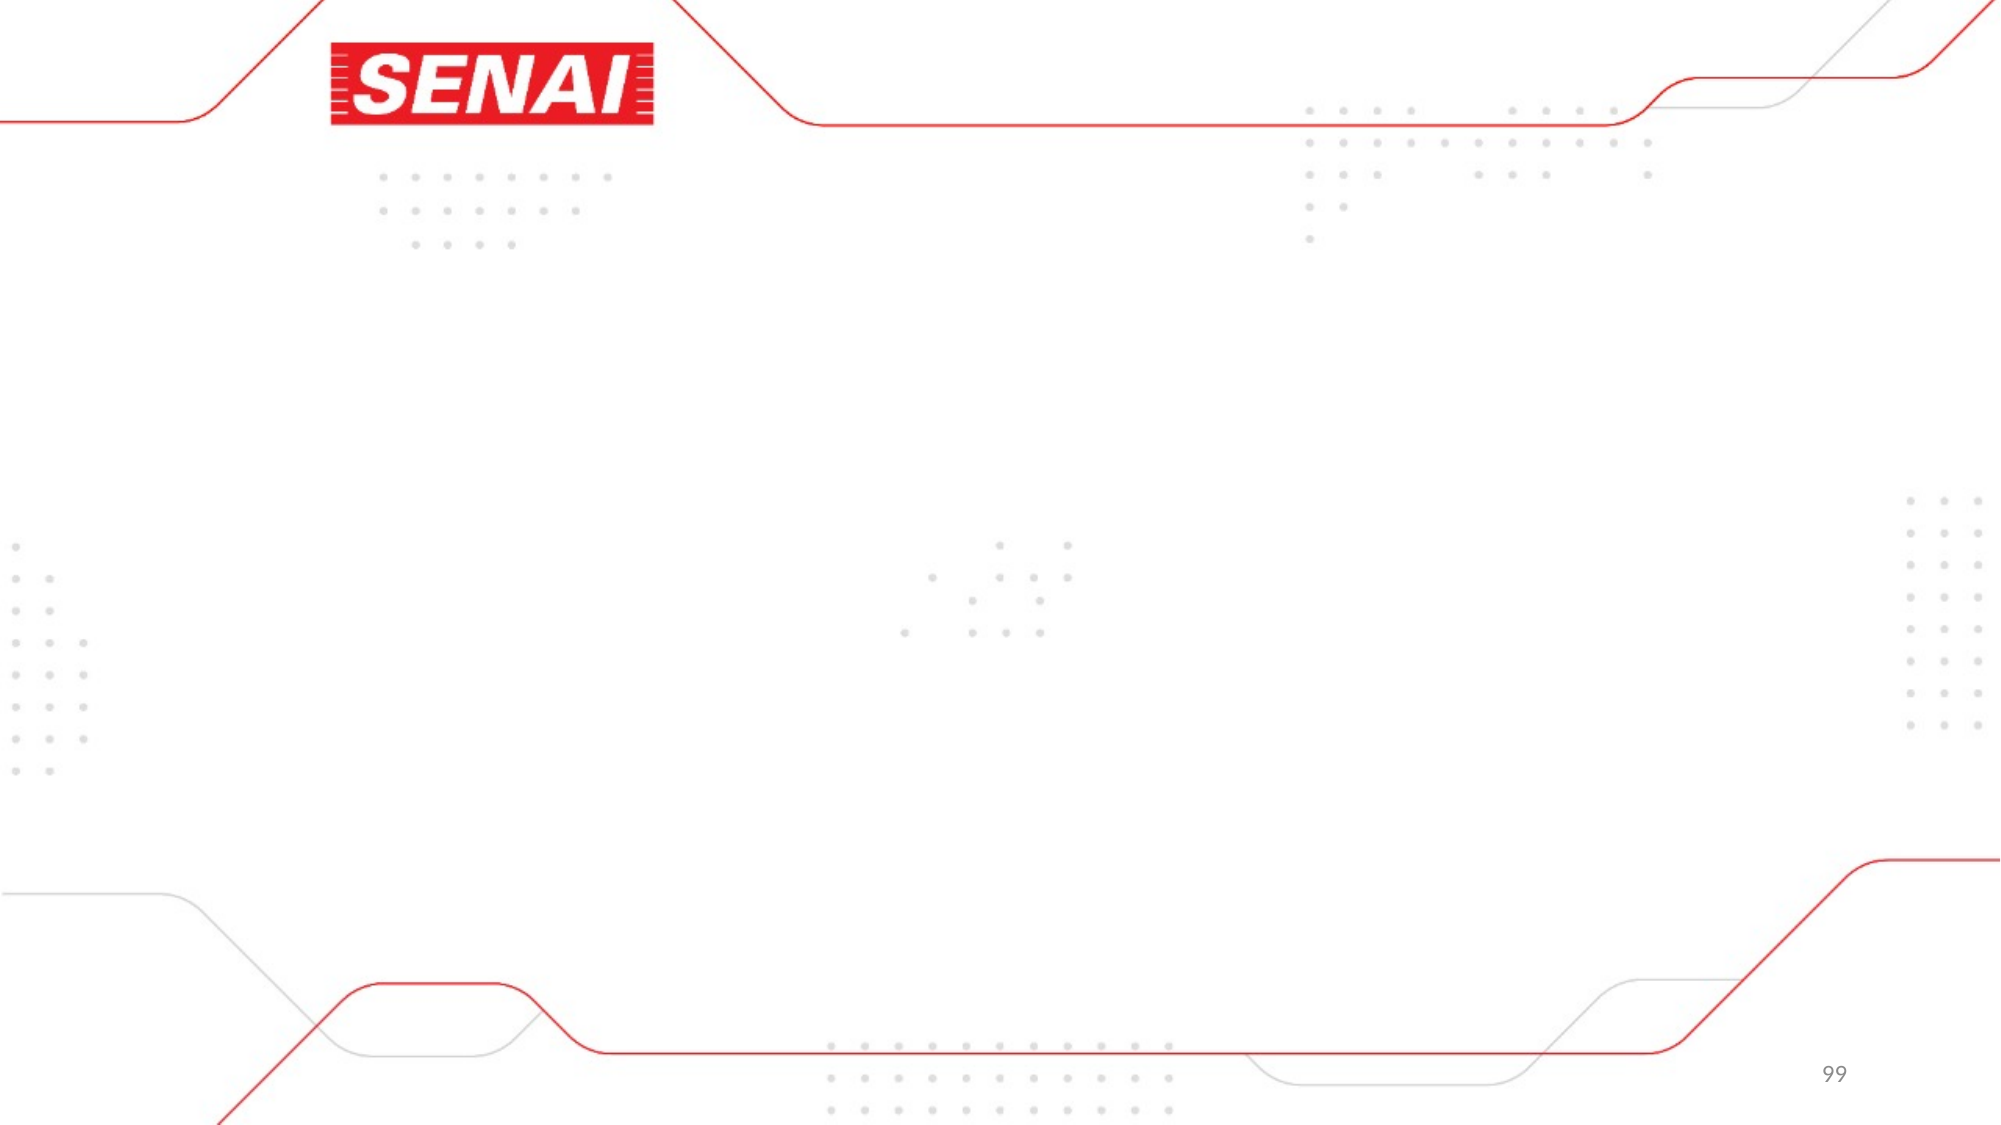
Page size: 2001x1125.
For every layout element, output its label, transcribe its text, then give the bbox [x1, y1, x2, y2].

picture [0, 0, 2001, 1125]
slide_number 99 [1412, 1042, 1863, 1103]
